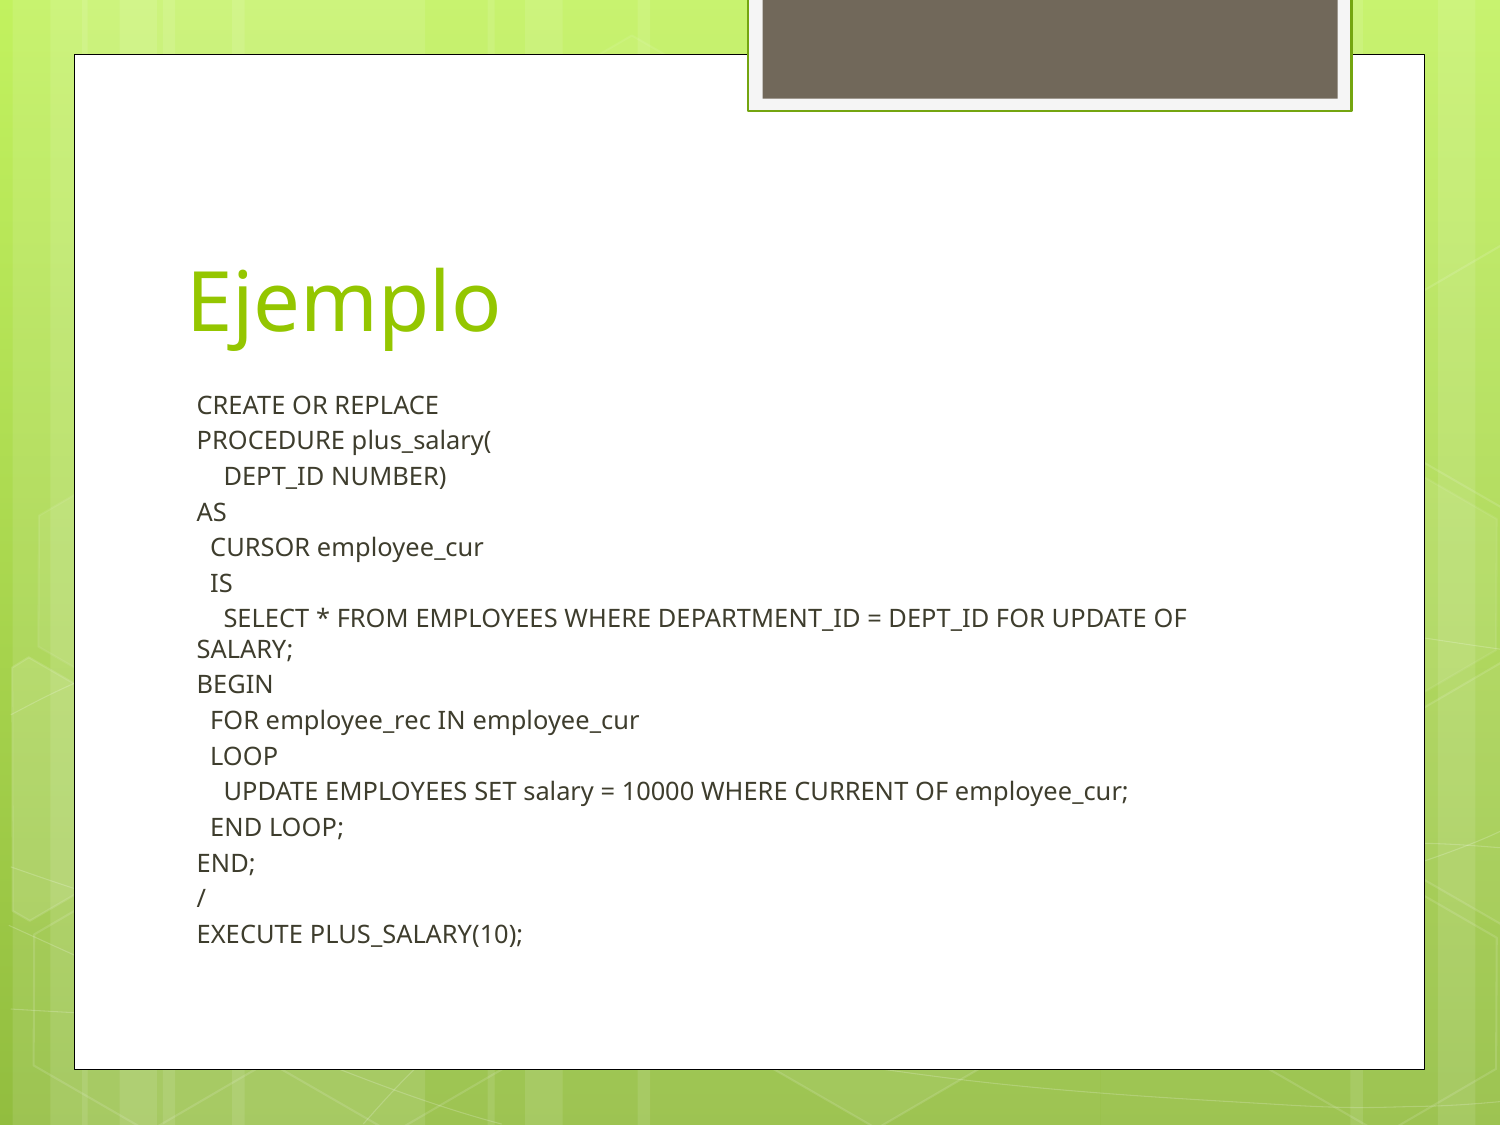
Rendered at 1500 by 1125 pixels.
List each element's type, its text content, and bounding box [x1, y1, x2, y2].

title Ejemplo [171, 168, 1324, 357]
list CREATE OR REPLACE PROCEDURE plus_salary( DEPT_ID NUMBER) AS CURSOR employee_cur IS SELECT * FROM EMPLOYEES WHERE DEPARTMENT_ID = DEPT_ID FOR UPDATE OF SALARY; BEGIN FOR employee_rec IN employee_cur LOOP UPDATE EMPLOYEES SET salary = 10000 WHERE CURRENT OF employee_cur; END LOOP; END; / EXECUTE PLUS_SALARY(10); [171, 381, 1283, 957]
